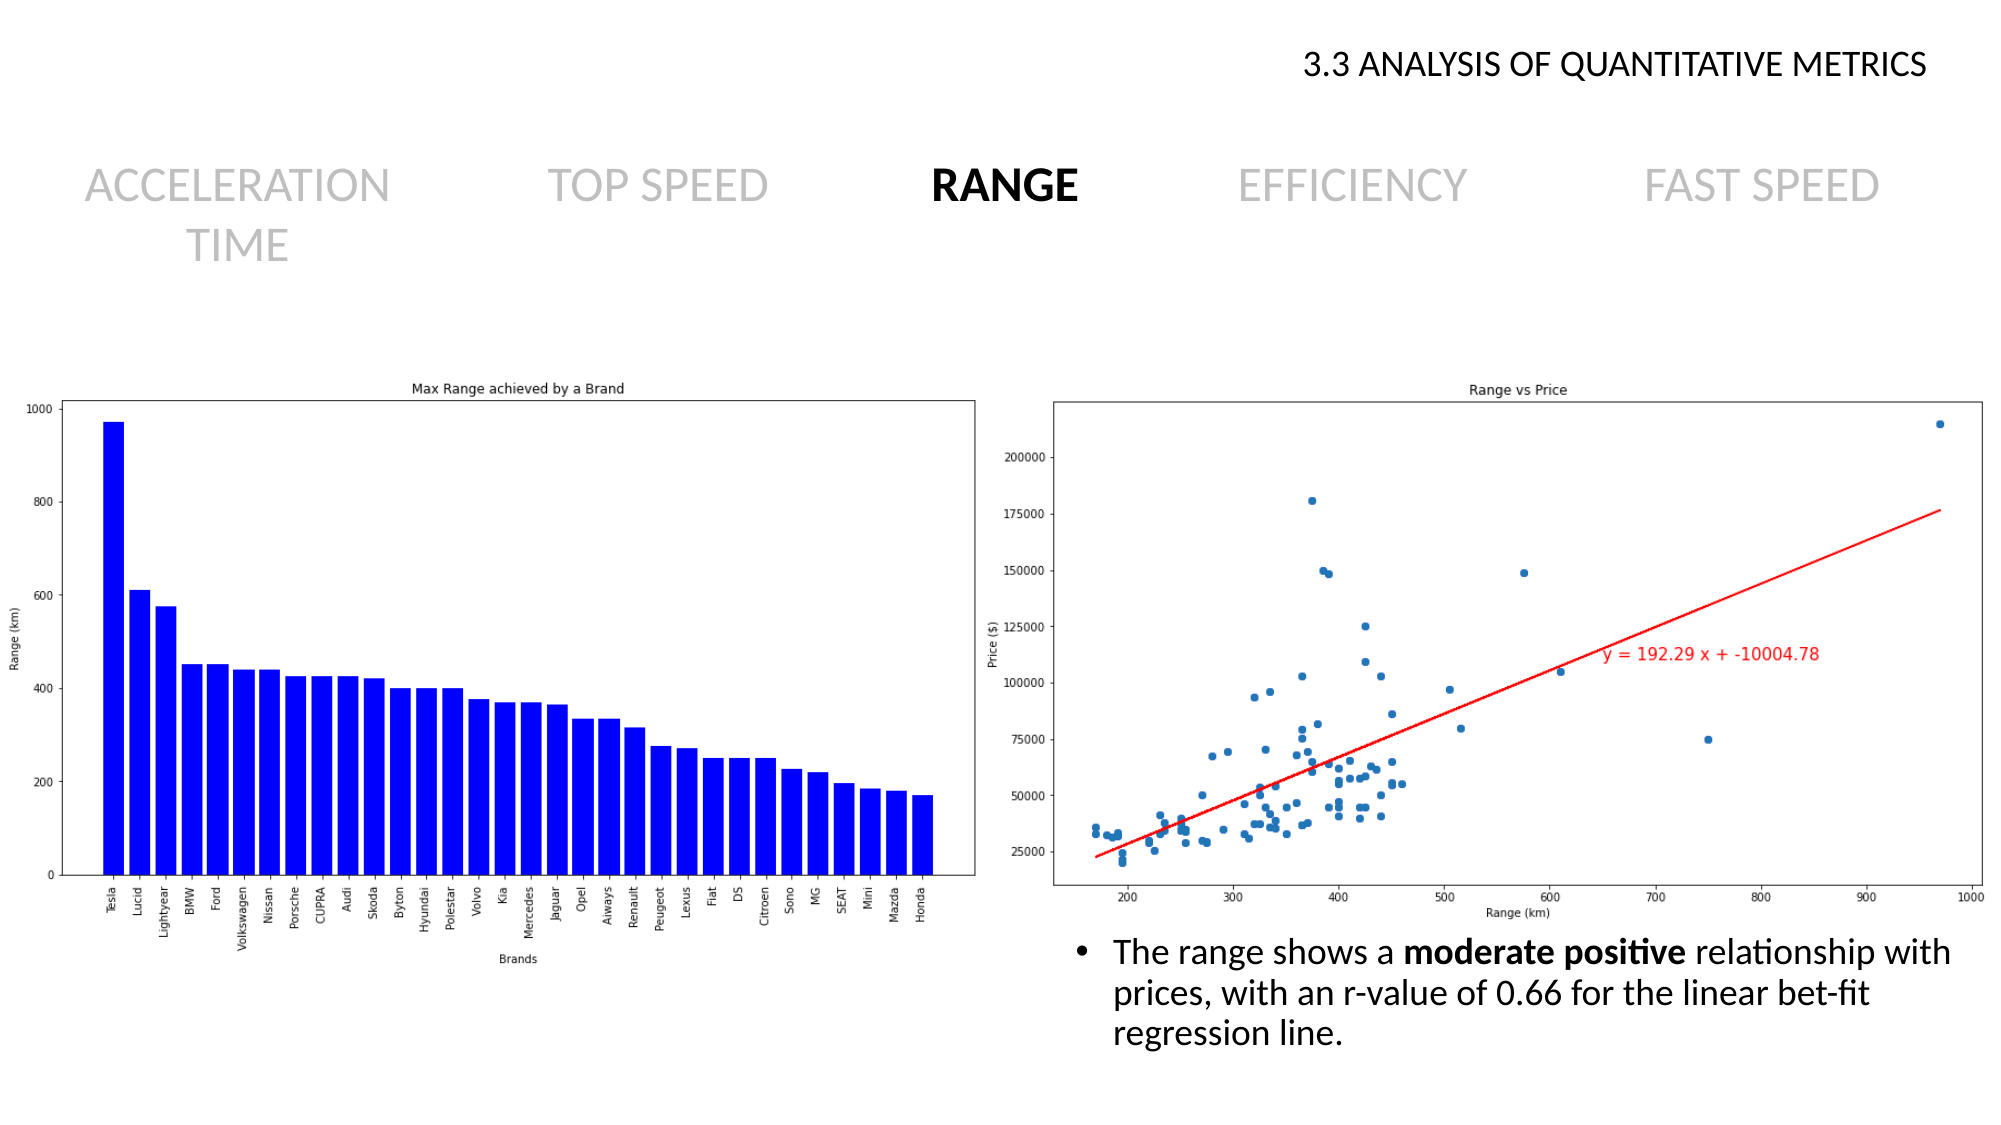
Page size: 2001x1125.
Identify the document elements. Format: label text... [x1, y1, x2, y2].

text_box FAST SPEED [1629, 143, 1915, 219]
text_box 3.3 ANALYSIS OF QUANTITATIVE METRICS [1281, 31, 1943, 91]
text_box TOP SPEED [532, 143, 796, 219]
text_box The range shows a moderate positive relationship with prices, with an r-value of 0.66 for the linear bet-fit regression line. [1060, 927, 1986, 1094]
picture [3, 375, 1993, 973]
text_box EFFICIENCY [1222, 144, 1508, 220]
text_box RANGE [916, 144, 1102, 220]
text_box ACCELERATIONTIME [64, 143, 412, 279]
